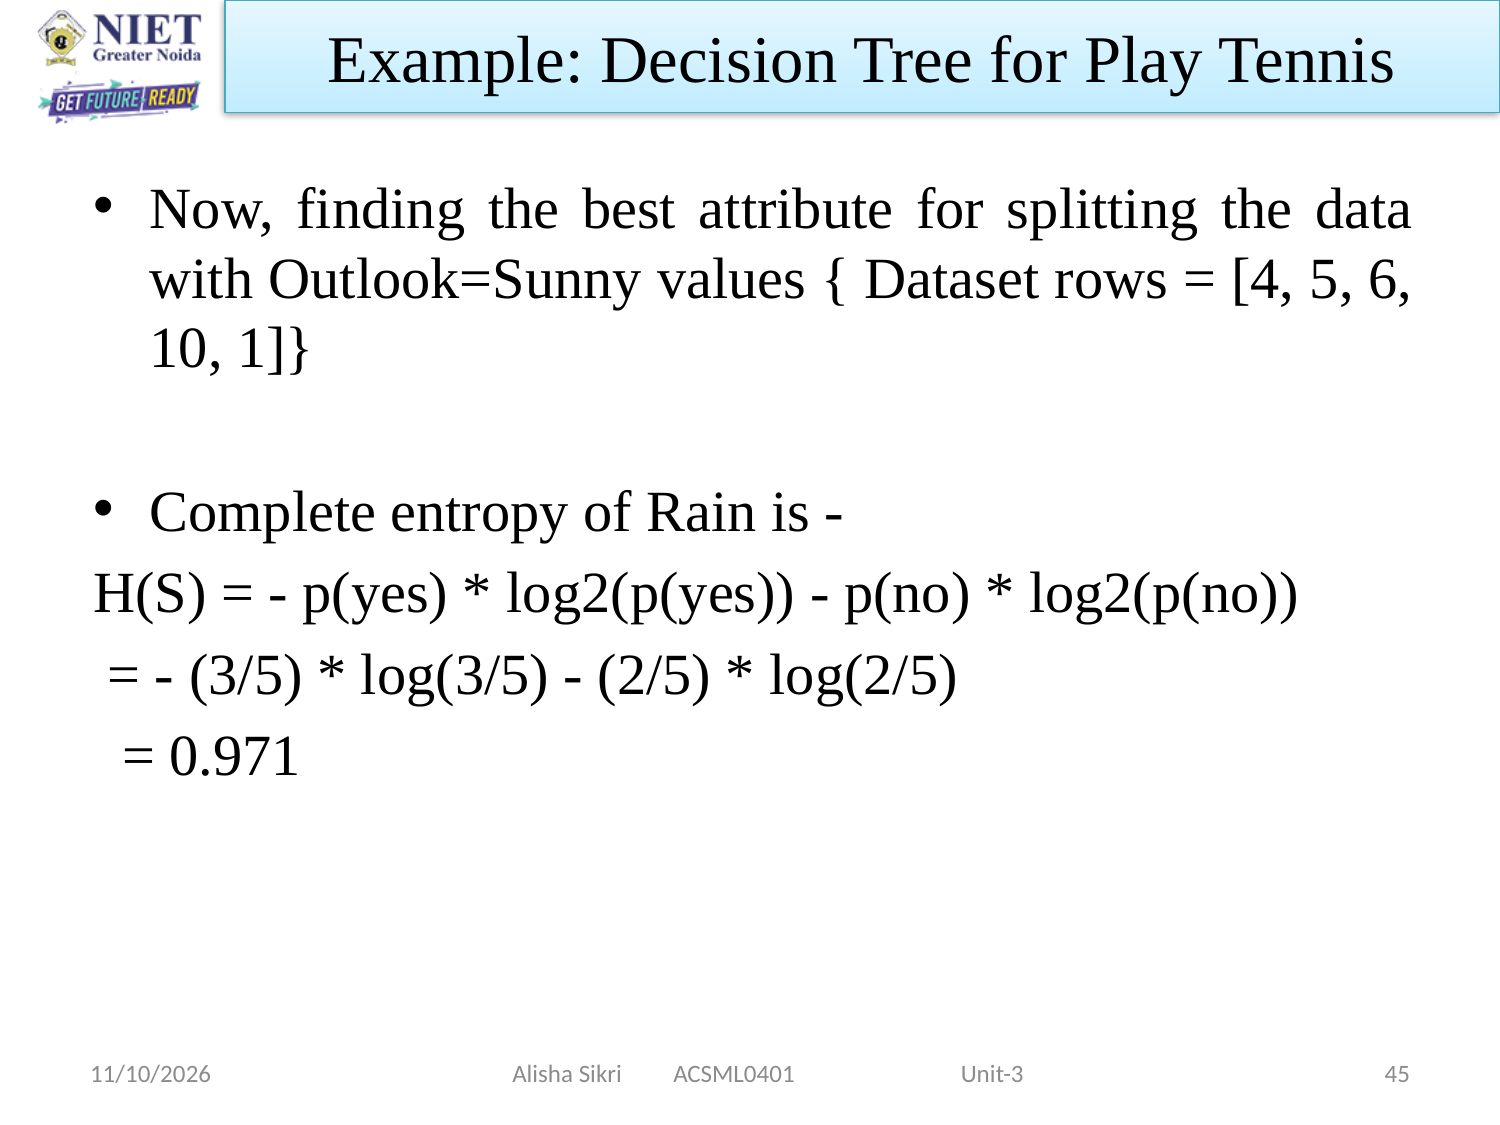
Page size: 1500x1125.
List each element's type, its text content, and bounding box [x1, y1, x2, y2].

slide_number 45 [1074, 1042, 1425, 1103]
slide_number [75, 1042, 262, 1103]
text_box Example: Decision Tree for Play Tennis [238, 0, 1500, 113]
footer Alisha Sikri ACSML0401 Unit-3 [262, 1042, 1074, 1103]
list Now, finding the best attribute for splitting the data with Outlook=Sunny values { Dataset rows = [4, 5, 6, 10, 1]} Complete entropy of Rain is - H(S) = - p(yes) * log2(p(yes)) - p(no) * log2(p(no)) = - (3/5) * log(3/5) - (2/5) * log(2/5) = 0.971 [78, 162, 1429, 905]
picture [0, 0, 238, 135]
